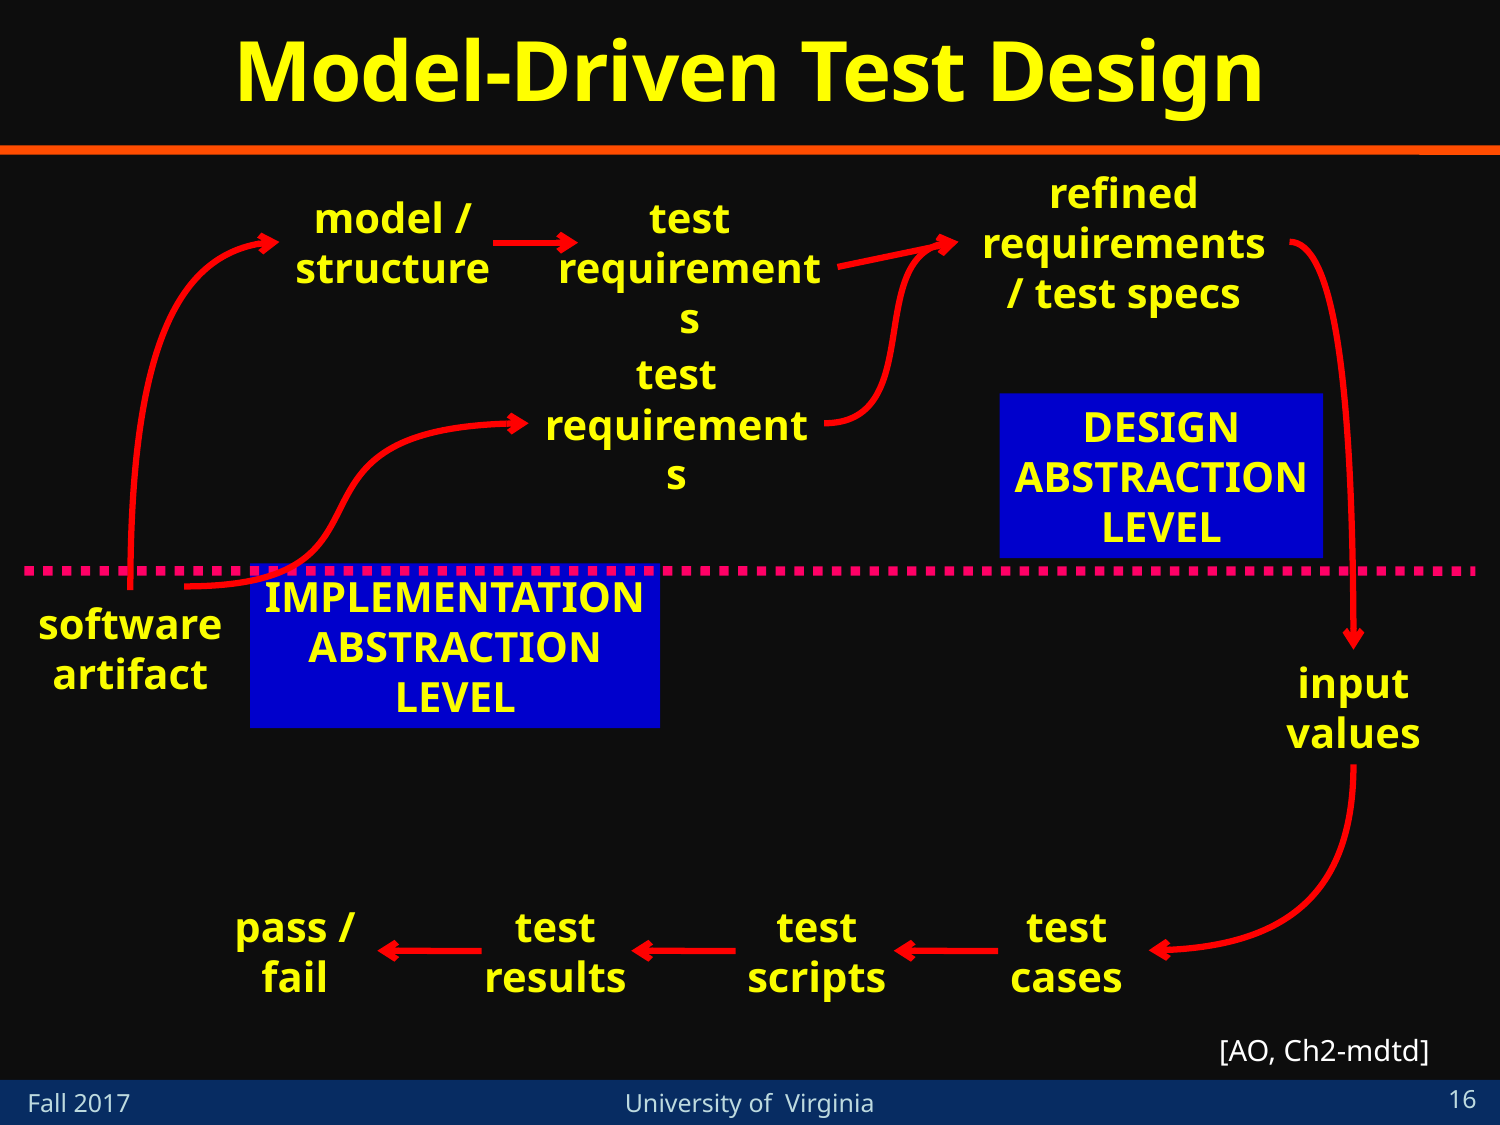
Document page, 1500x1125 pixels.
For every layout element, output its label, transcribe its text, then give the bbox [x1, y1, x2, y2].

text_box test scripts [722, 892, 911, 1008]
text_box model / structure [279, 184, 507, 300]
text_box refined requirements / test specs [958, 159, 1290, 325]
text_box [183, 398, 529, 587]
text_box software artifact [16, 590, 244, 705]
text_box test results [461, 892, 650, 1008]
text_box IMPLEMENTATION ABSTRACTION LEVEL [250, 580, 661, 729]
text_box pass / fail [201, 892, 388, 1008]
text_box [823, 242, 959, 400]
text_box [30, 341, 379, 492]
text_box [1158, 755, 1344, 962]
text_box test cases [984, 892, 1149, 1008]
text_box test requirements [541, 184, 838, 340]
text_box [1289, 580, 1354, 650]
text_box DESIGN ABSTRACTION LEVEL [999, 393, 1282, 559]
text_box [AO, Ch2-mdtd] [1204, 1024, 1500, 1066]
text_box input values [1240, 649, 1467, 765]
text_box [1289, 242, 1354, 566]
title Model-Driven Test Design [0, 0, 1500, 150]
text_box test requirements [528, 340, 825, 506]
